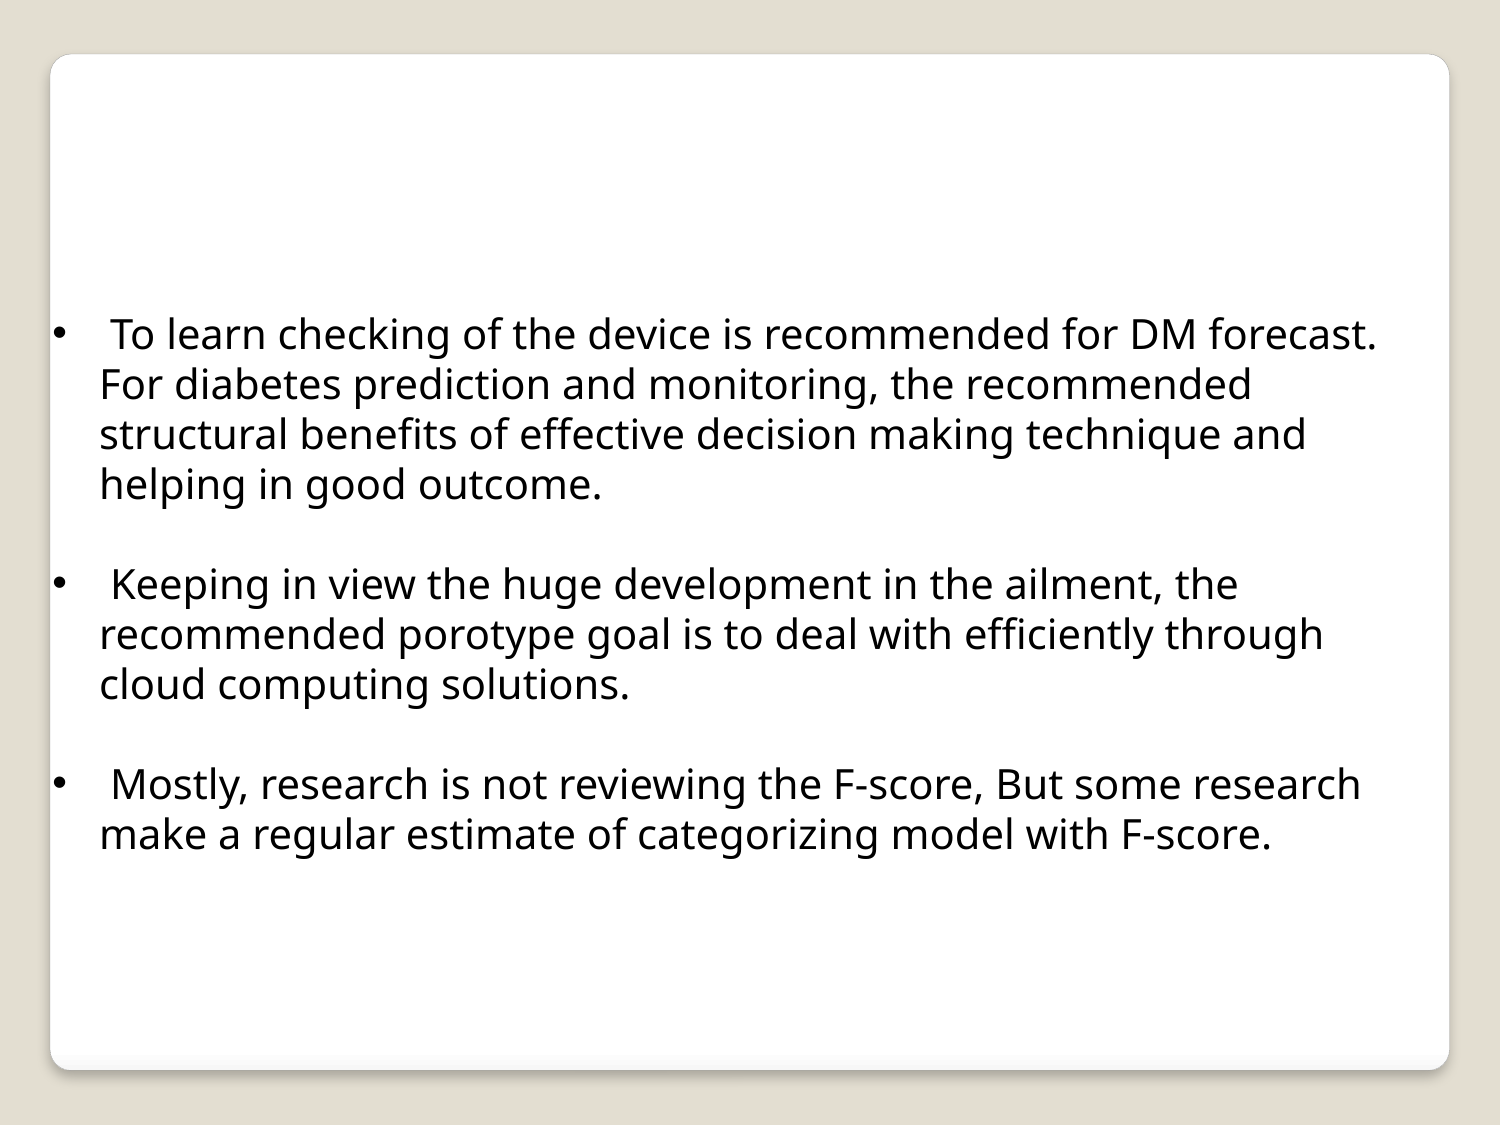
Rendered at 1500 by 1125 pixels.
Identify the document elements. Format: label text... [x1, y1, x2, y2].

text_box To learn checking of the device is recommended for DM forecast. For diabetes prediction and monitoring, the recommended structural benefits of effective decision making technique and helping in good outcome. Keeping in view the huge development in the ailment, the recommended porotype goal is to deal with efficiently through cloud computing solutions. Mostly, research is not reviewing the F-score, But some research make a regular estimate of categorizing model with F-score. [37, 299, 1440, 865]
